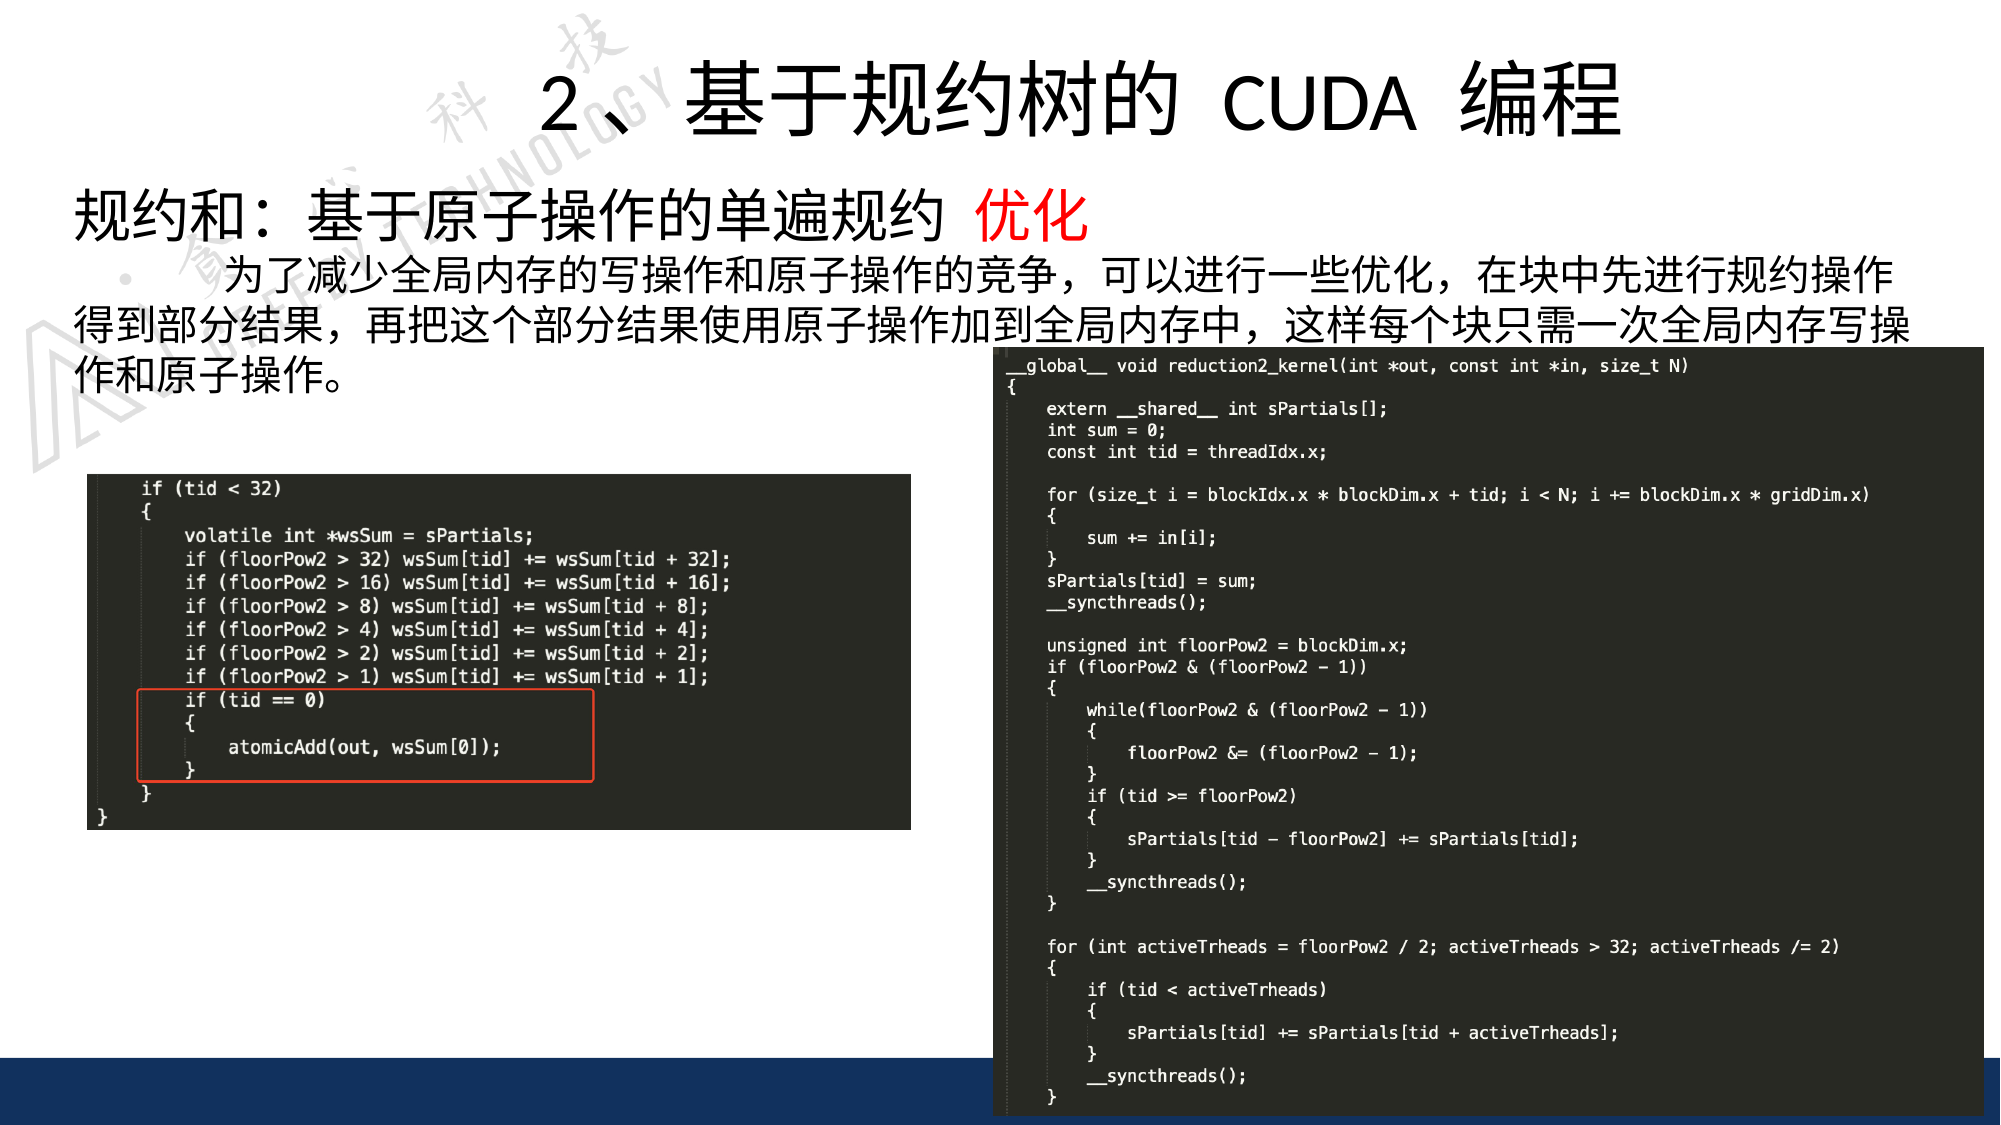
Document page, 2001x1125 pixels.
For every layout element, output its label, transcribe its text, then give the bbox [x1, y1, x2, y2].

picture [993, 347, 1984, 1116]
text_box 2、基于规约树的 CUDA 编程 [671, 39, 1639, 155]
picture [25, 13, 911, 830]
text_box 规约和：基于原子操作的单遍规约 优化 为了减少全局内存的写操作和原子操作的竞争，可以进行一些优化，在块中先进行规约操作得到部分结果，再把这个部分结果使用原子操作加到全局内存中，这样每个块只需一次全局内存写操作和原子操作。 [671, 171, 1945, 407]
